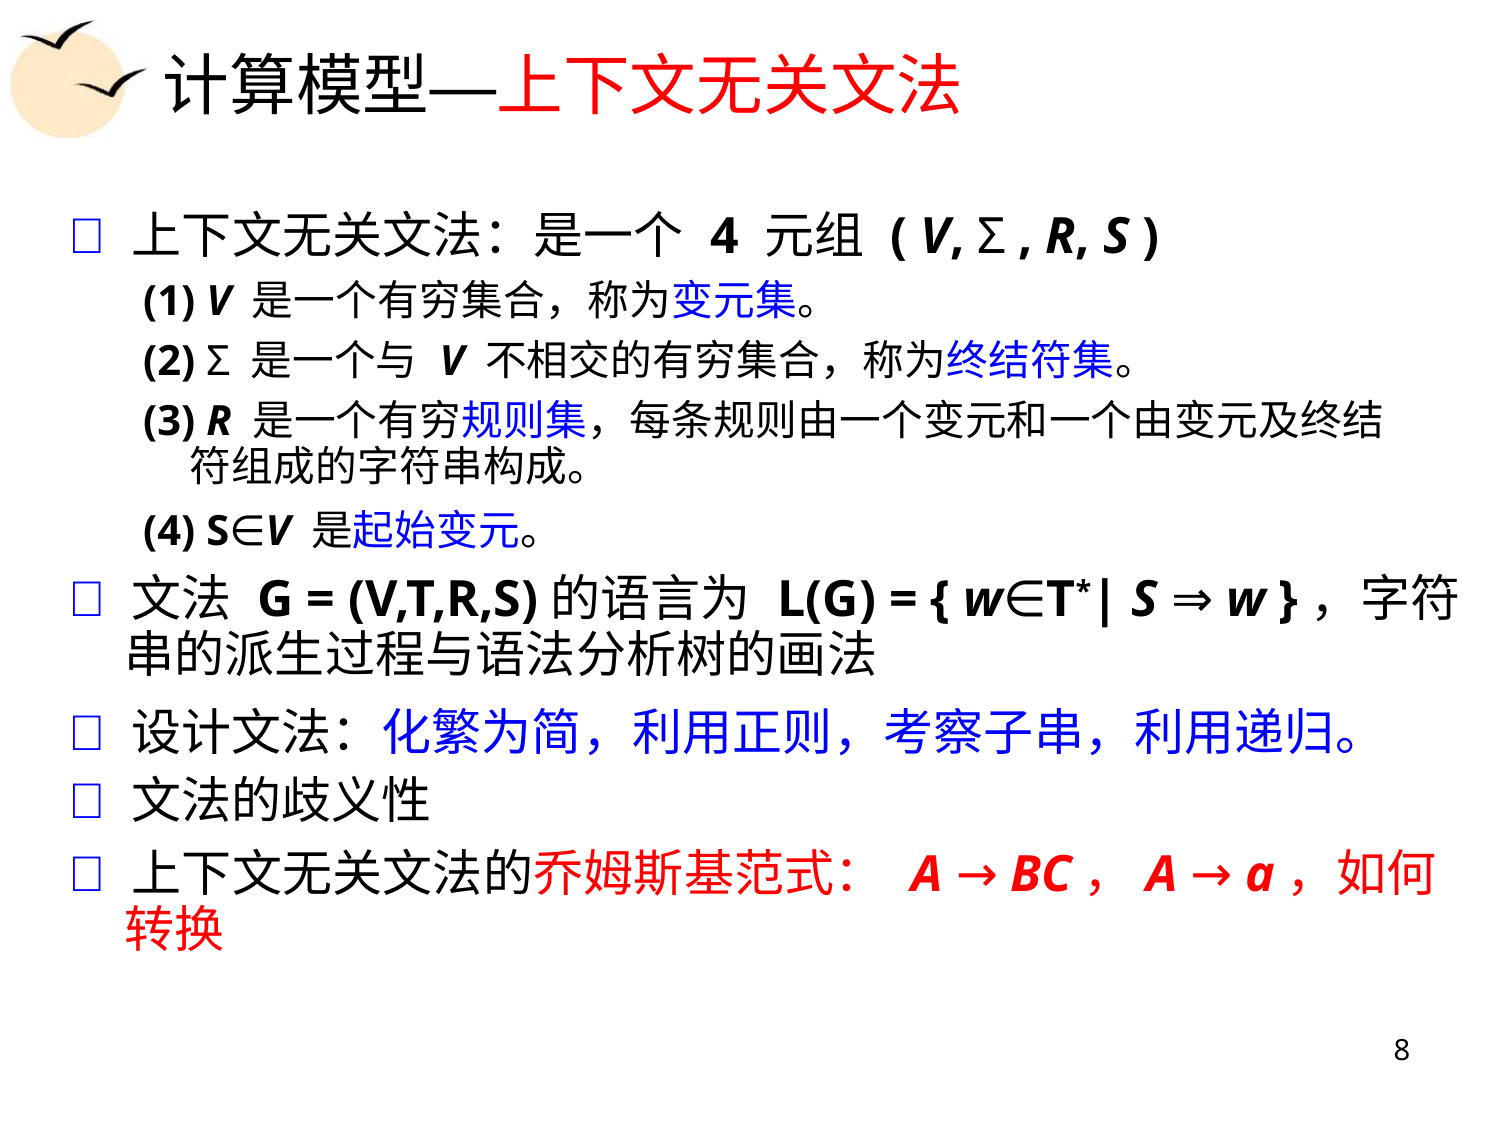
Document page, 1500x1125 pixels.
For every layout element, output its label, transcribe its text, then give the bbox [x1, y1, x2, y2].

text_box (4) S∈V 是起始变元。  文法 G = (V,T,R,S)的语言为 L(G) = { w∈T*| S ⇒ w }，字符 串的派生过程与语法分析树的画法 [68, 502, 1500, 683]
text_box  设计文法：化繁为简，利用正则，考察子串，利用递归。  文法的歧义性  上下文无关文法的乔姆斯基范式： A → BC，A → a，如何 转换 [68, 704, 1500, 958]
text_box  上下文无关文法：是一个 4 元组 ( V, Σ , R, S ) (1) V 是一个有穷集合，称为变元集。 [68, 202, 1267, 324]
text_box (3) R 是一个有穷规则集，每条规则由一个变元和一个由变元及终结 符组成的字符串构成。 [143, 397, 1500, 491]
text_box (2) Σ 是一个与 V 不相交的有穷集合，称为终结符集。 [143, 332, 1271, 384]
text_box 计算模型—上下文无关文法 [162, 48, 1084, 123]
text_box 8 [1393, 1033, 1454, 1067]
text_box [10, 20, 148, 138]
